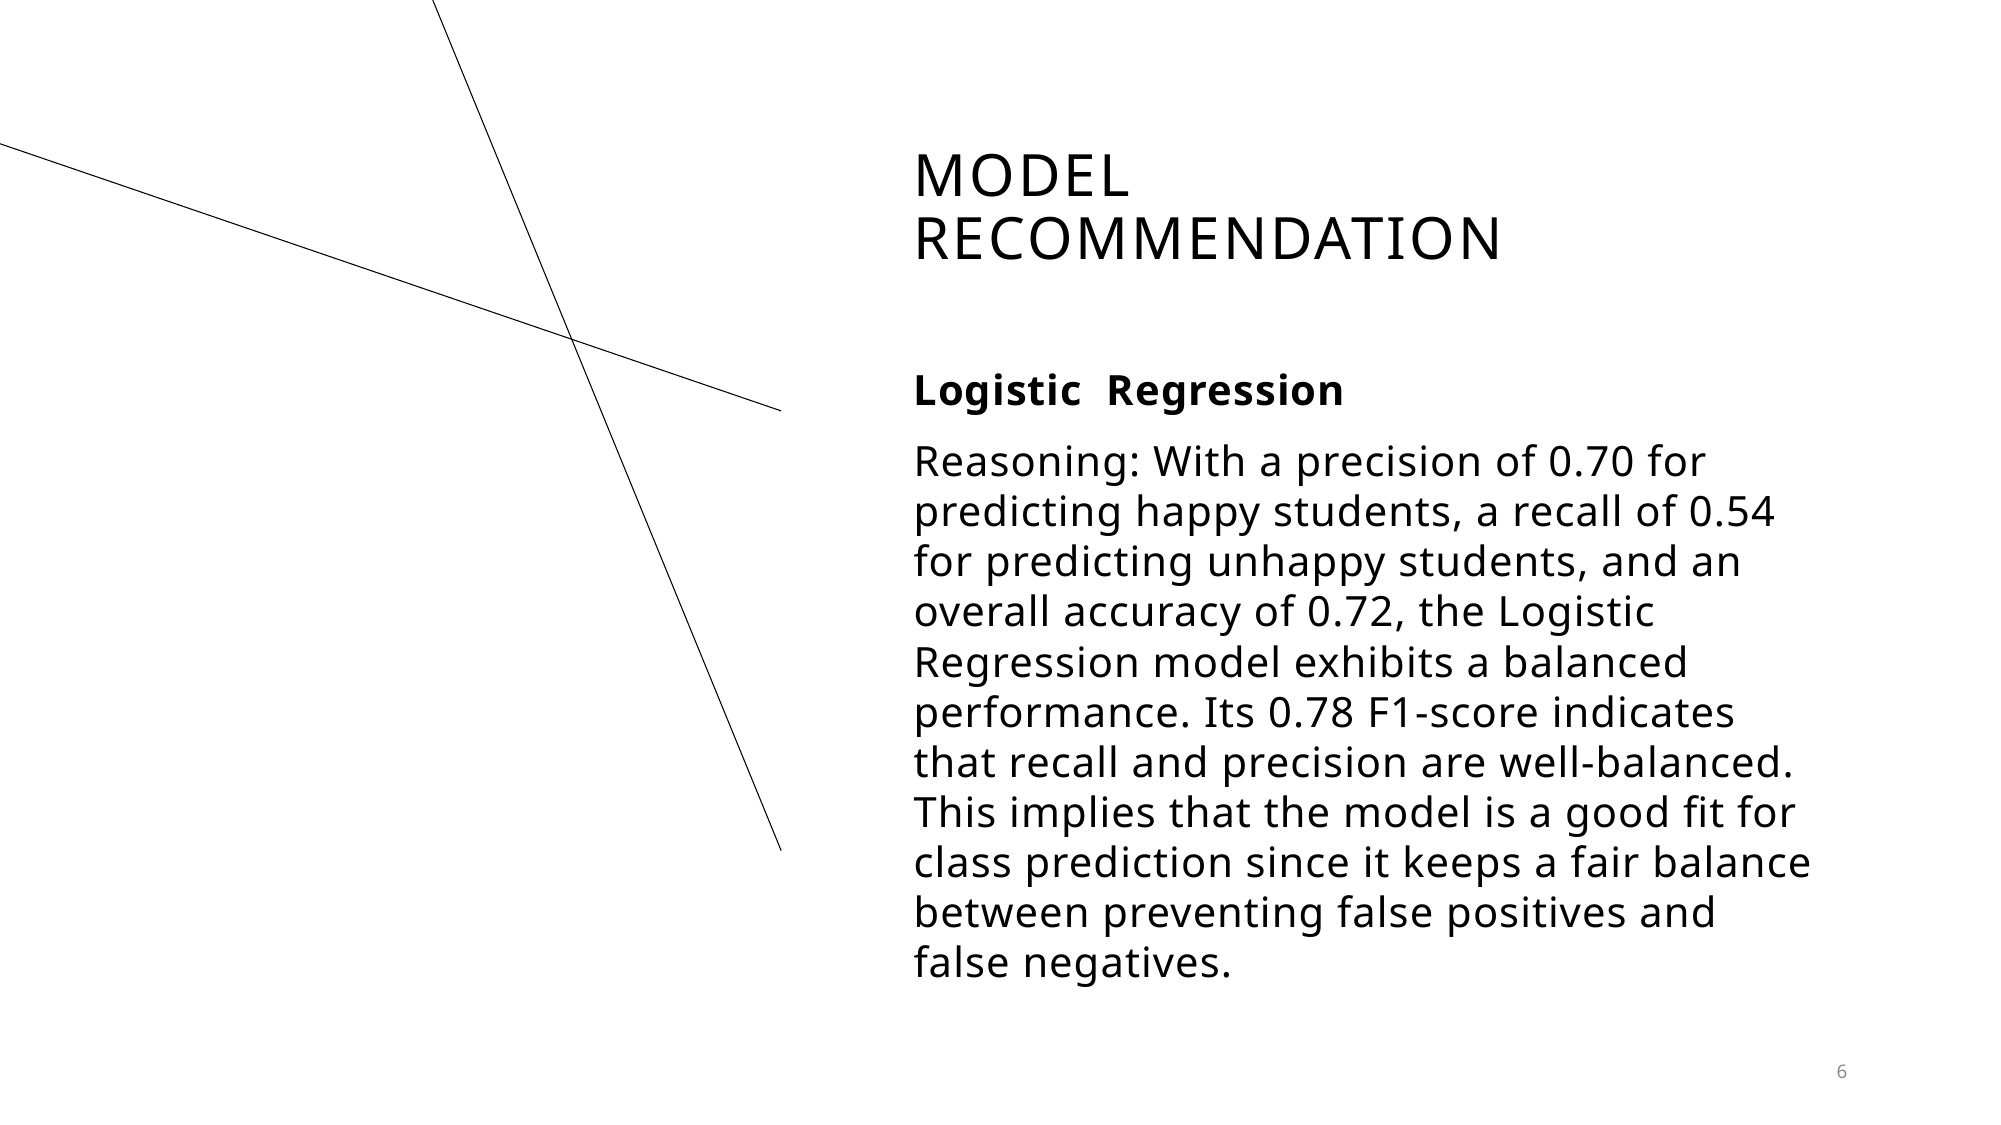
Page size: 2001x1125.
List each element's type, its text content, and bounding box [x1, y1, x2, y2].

list Logistic Regression Reasoning: With a precision of 0.70 for predicting happy students, a recall of 0.54 for predicting unhappy students, and an overall accuracy of 0.72, the Logistic Regression model exhibits a balanced performance. Its 0.78 F1-score indicates that recall and precision are well-balanced. This implies that the model is a good fit for class prediction since it keeps a fair balance between preventing false positives and false negatives. [898, 356, 1840, 1043]
slide_number 6 [1412, 1042, 1863, 1103]
title Model Recommendation [898, 82, 1737, 280]
